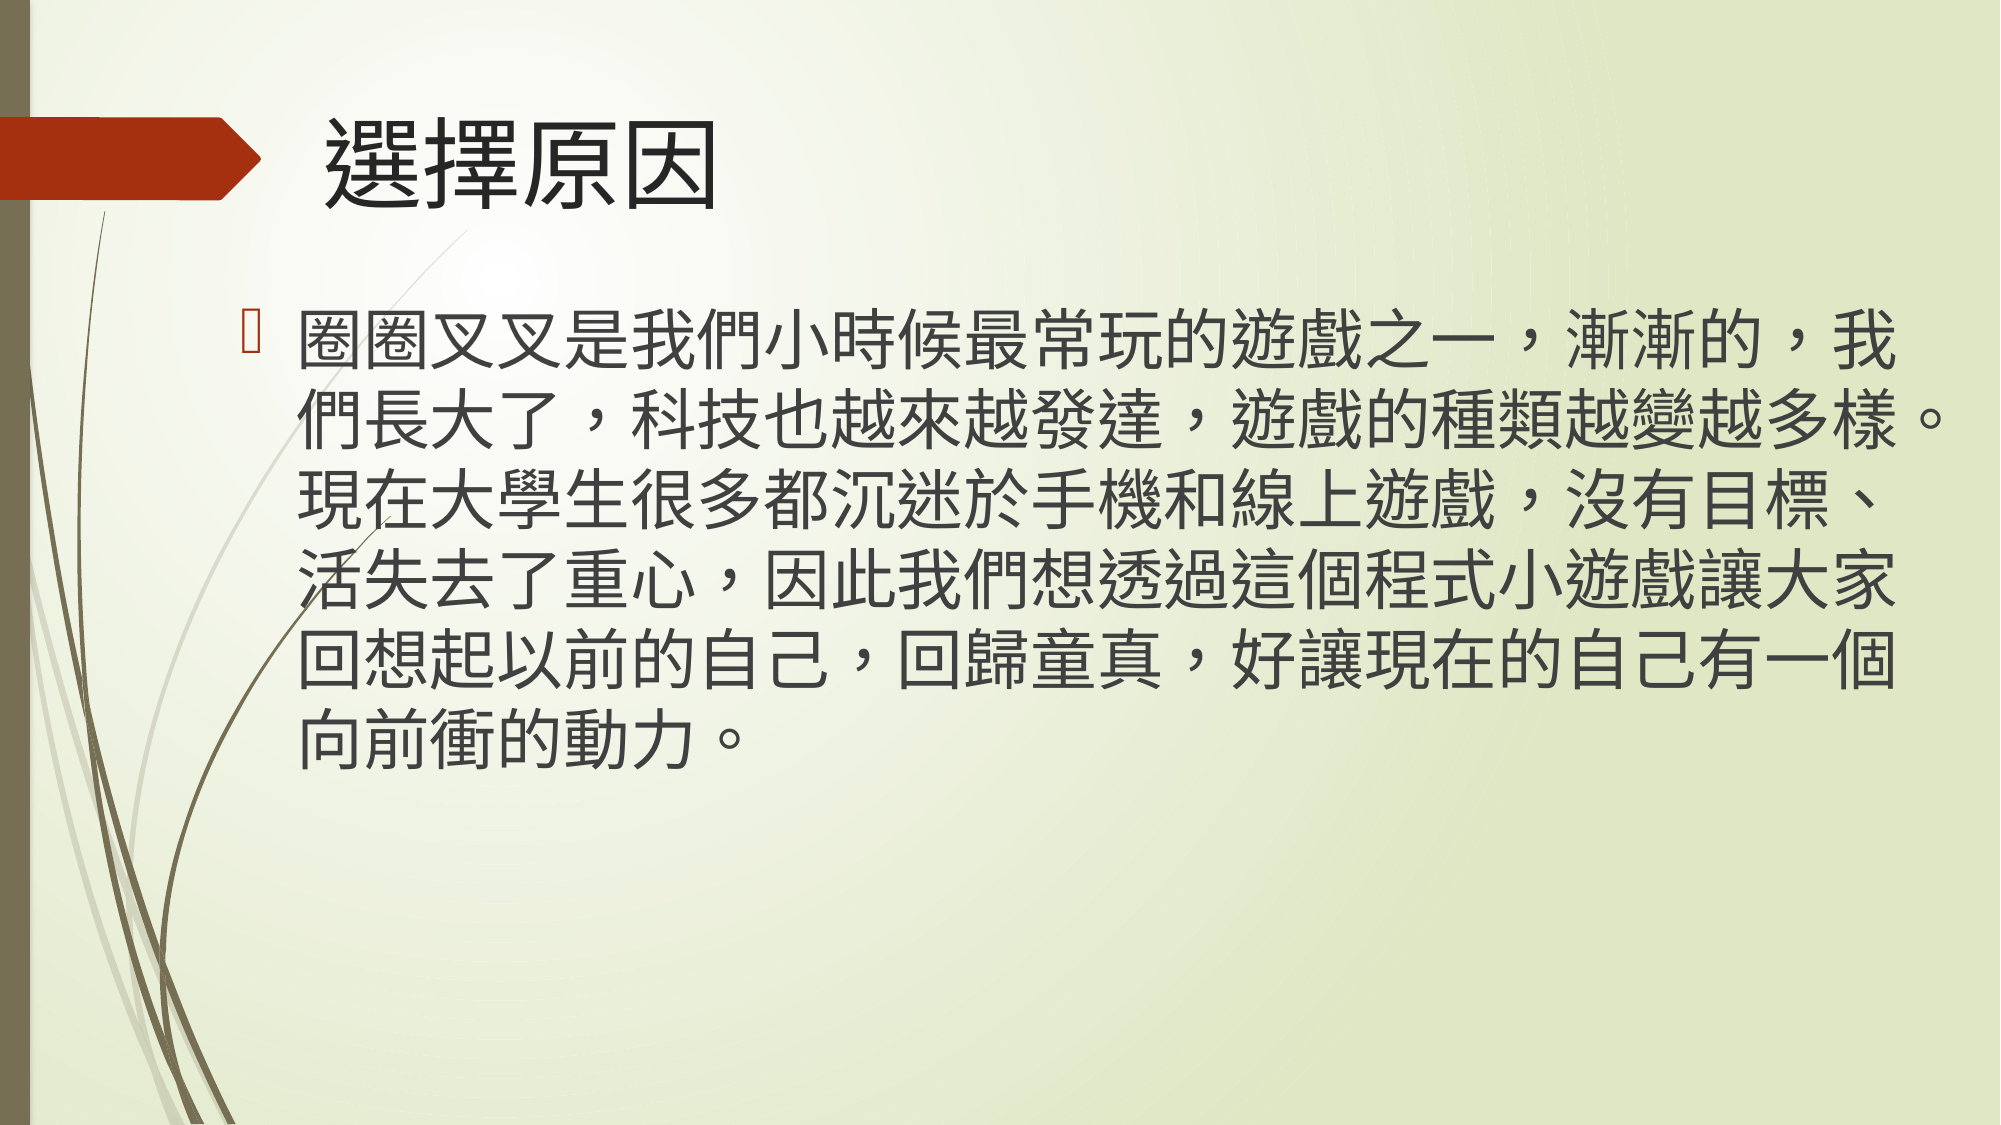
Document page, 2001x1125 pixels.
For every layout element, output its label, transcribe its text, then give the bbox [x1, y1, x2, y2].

list 圈圈叉叉是我們小時候最常玩的遊戲之一，漸漸的，我們長大了，科技也越來越發達，遊戲的種類越變越多樣。現在大學生很多都沉迷於手機和線上遊戲，沒有目標、活失去了重心，因此我們想透過這個程式小遊戲讓大家回想起以前的自己，回歸童真，好讓現在的自己有一個向前衝的動力。 [225, 290, 1975, 1082]
title 選擇原因 [307, 94, 2000, 312]
